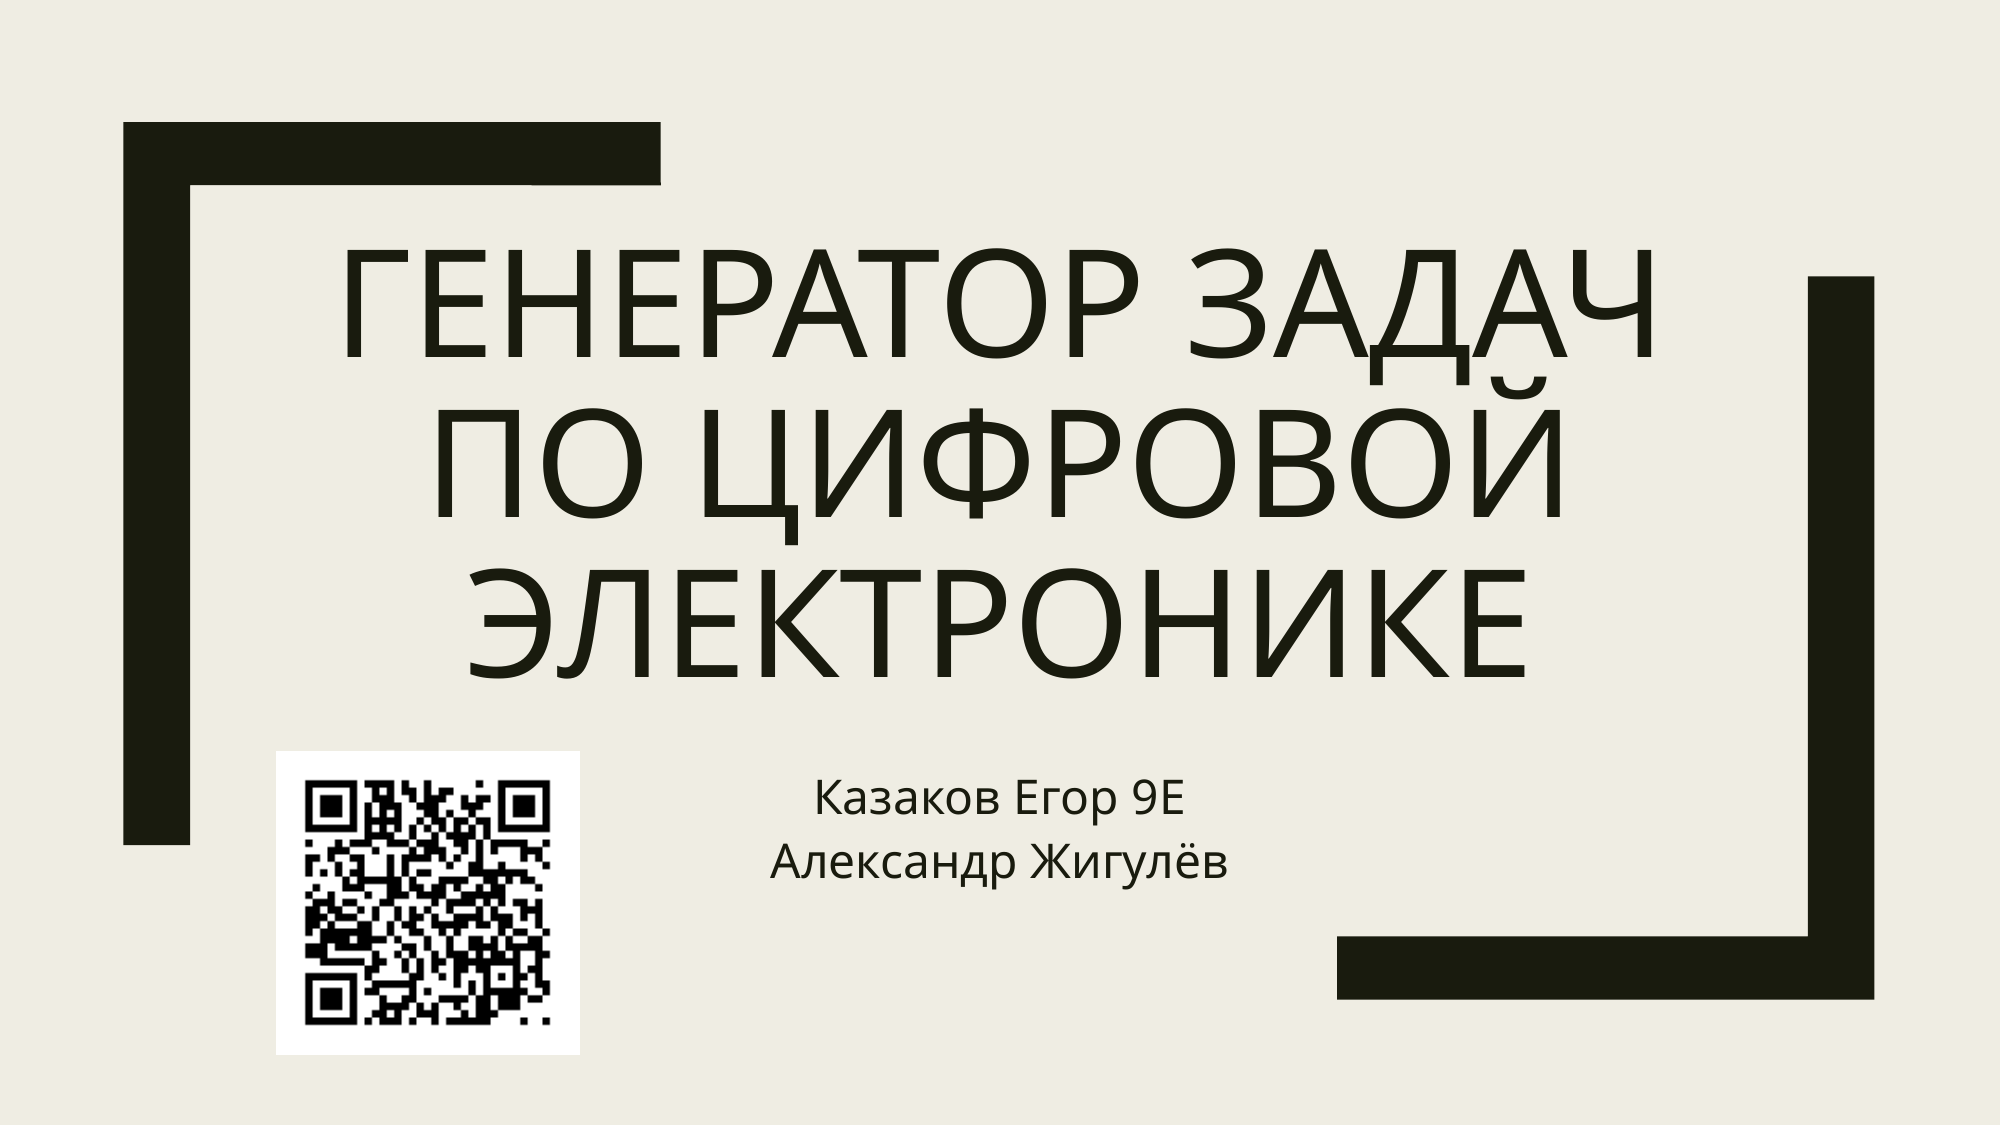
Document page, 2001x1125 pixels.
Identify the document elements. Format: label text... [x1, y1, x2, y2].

subtitle Казаков Егор 9Е Александр Жигулёв [580, 751, 1561, 931]
title Генератор задач по цифровой электронике [314, 373, 1686, 718]
picture [276, 751, 580, 1056]
